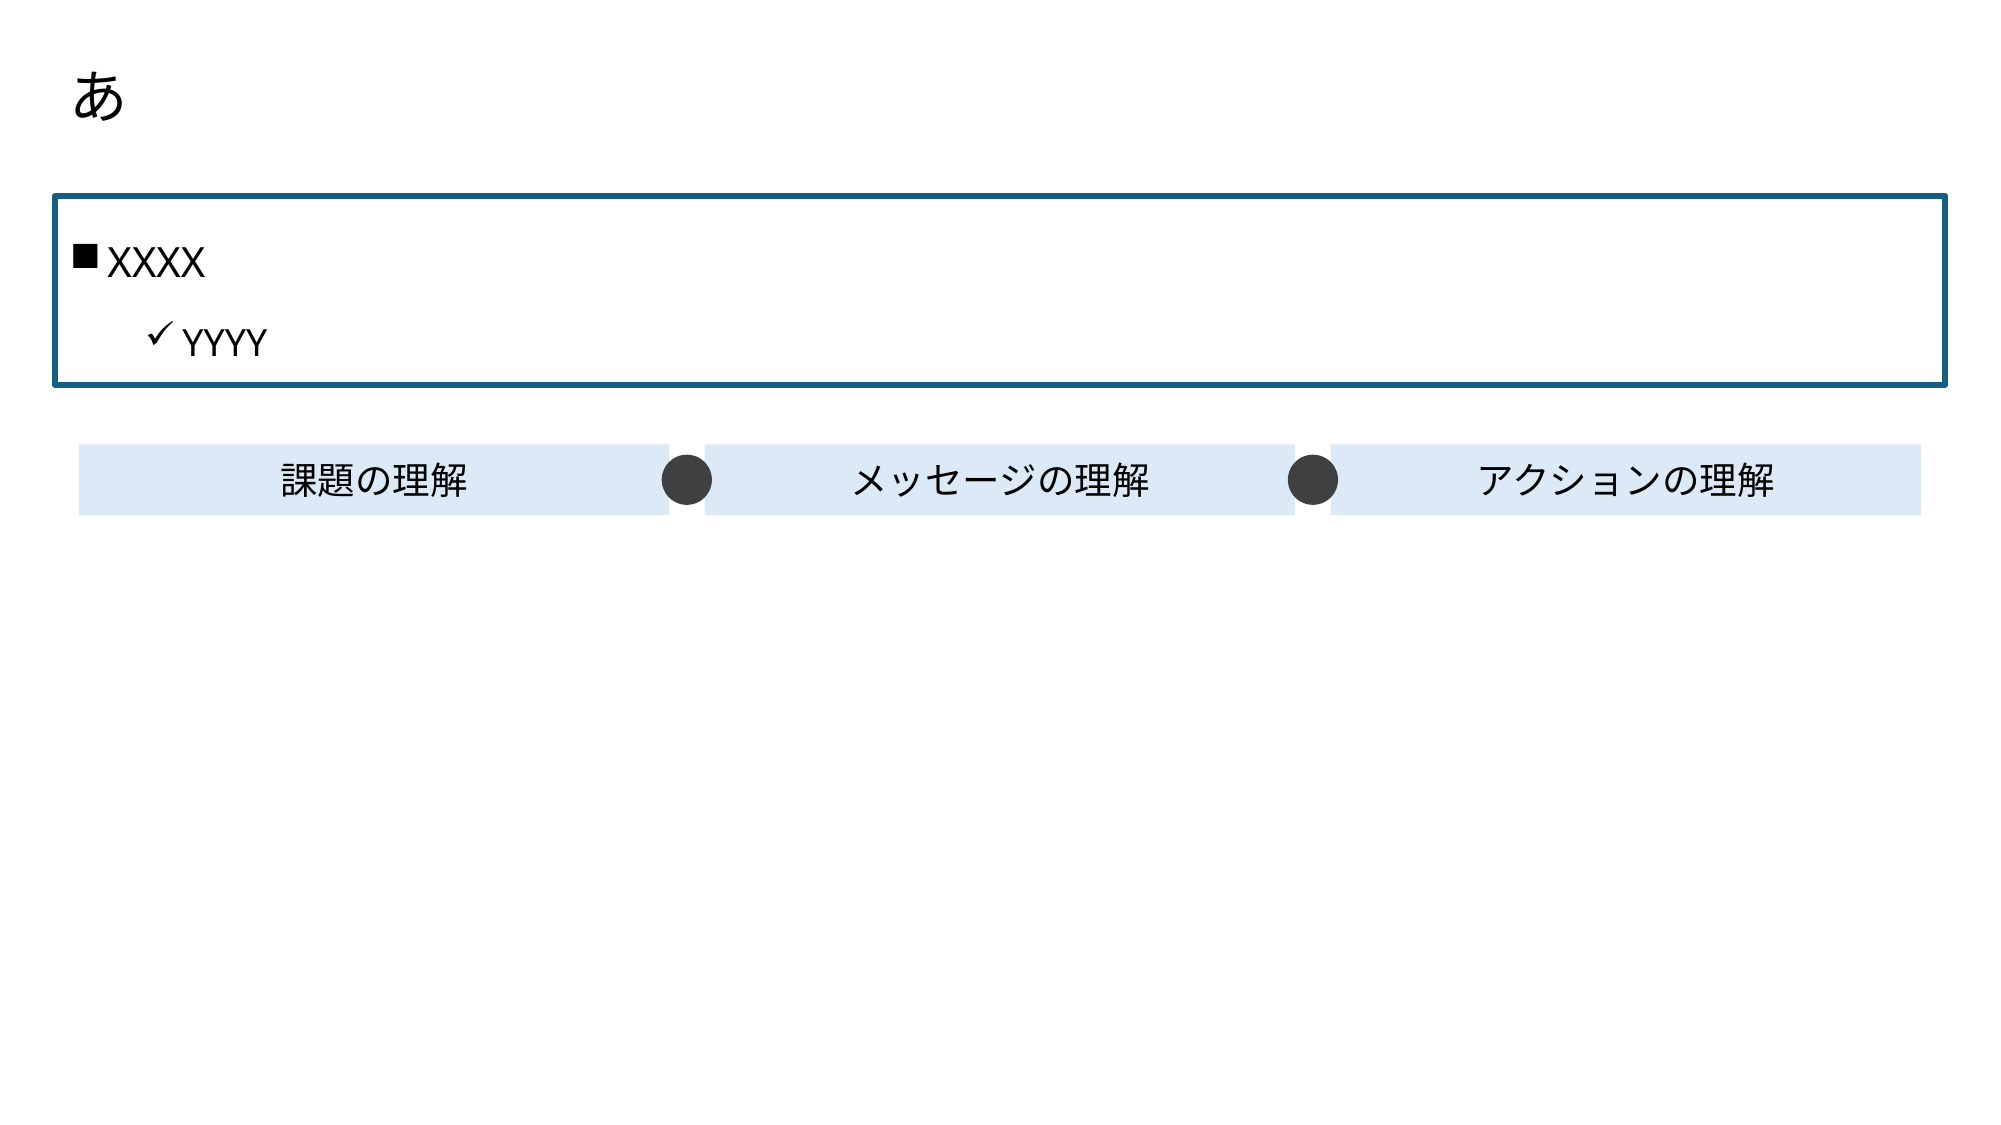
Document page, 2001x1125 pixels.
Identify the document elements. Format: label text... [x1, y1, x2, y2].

text_box アクションの理解 [1329, 443, 1923, 517]
text_box XXXX YYYY [55, 196, 1946, 386]
title あ [55, 59, 1946, 141]
text_box 課題の理解 [77, 443, 671, 517]
text_box メッセージの理解 [703, 443, 1297, 517]
text_box [1286, 453, 1340, 507]
text_box [660, 453, 714, 507]
